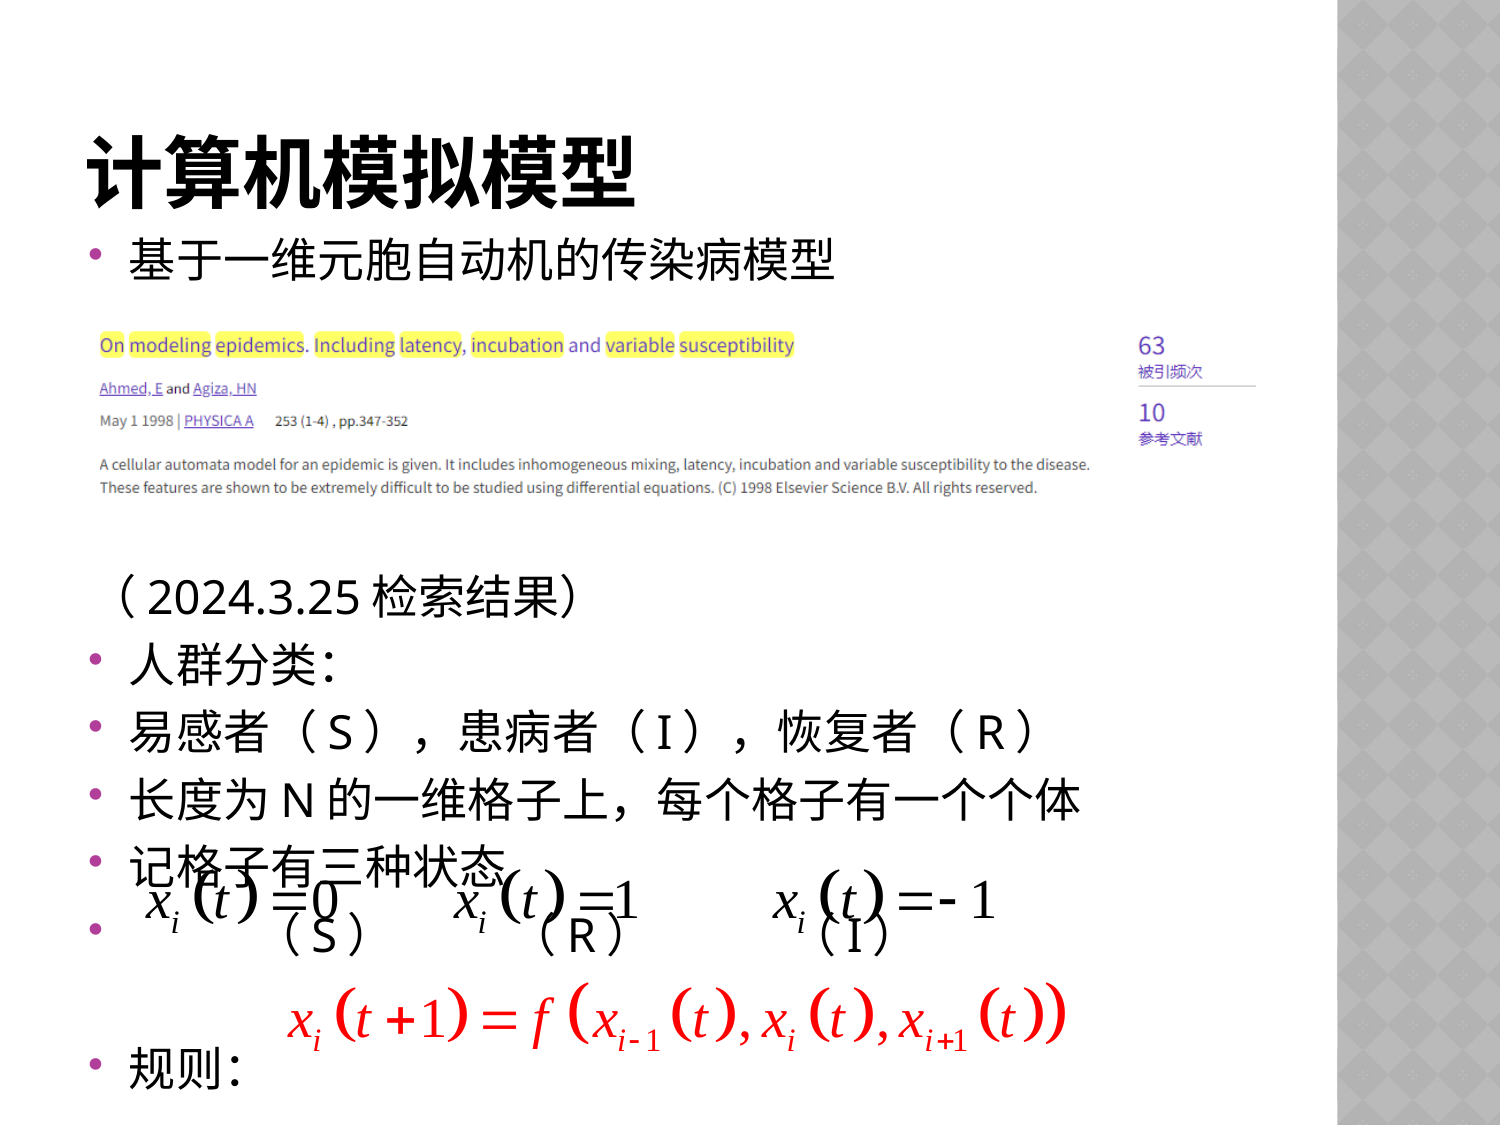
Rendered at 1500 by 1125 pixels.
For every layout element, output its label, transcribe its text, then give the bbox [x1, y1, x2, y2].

title 计算机模拟模型 [76, 30, 1265, 219]
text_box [761, 857, 1004, 953]
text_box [442, 857, 647, 953]
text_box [276, 975, 1073, 1071]
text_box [135, 857, 349, 953]
picture [76, 313, 1256, 523]
list 基于一维元胞自动机的传染病模型 （2024.3.25检索结果） 人群分类： 易感者（S），患病者（I），恢复者（R） 长度为N的一维格子上，每个格子有一个个体 记格子有三种状态 （S） （R） （I） 规则： [75, 223, 1263, 1107]
